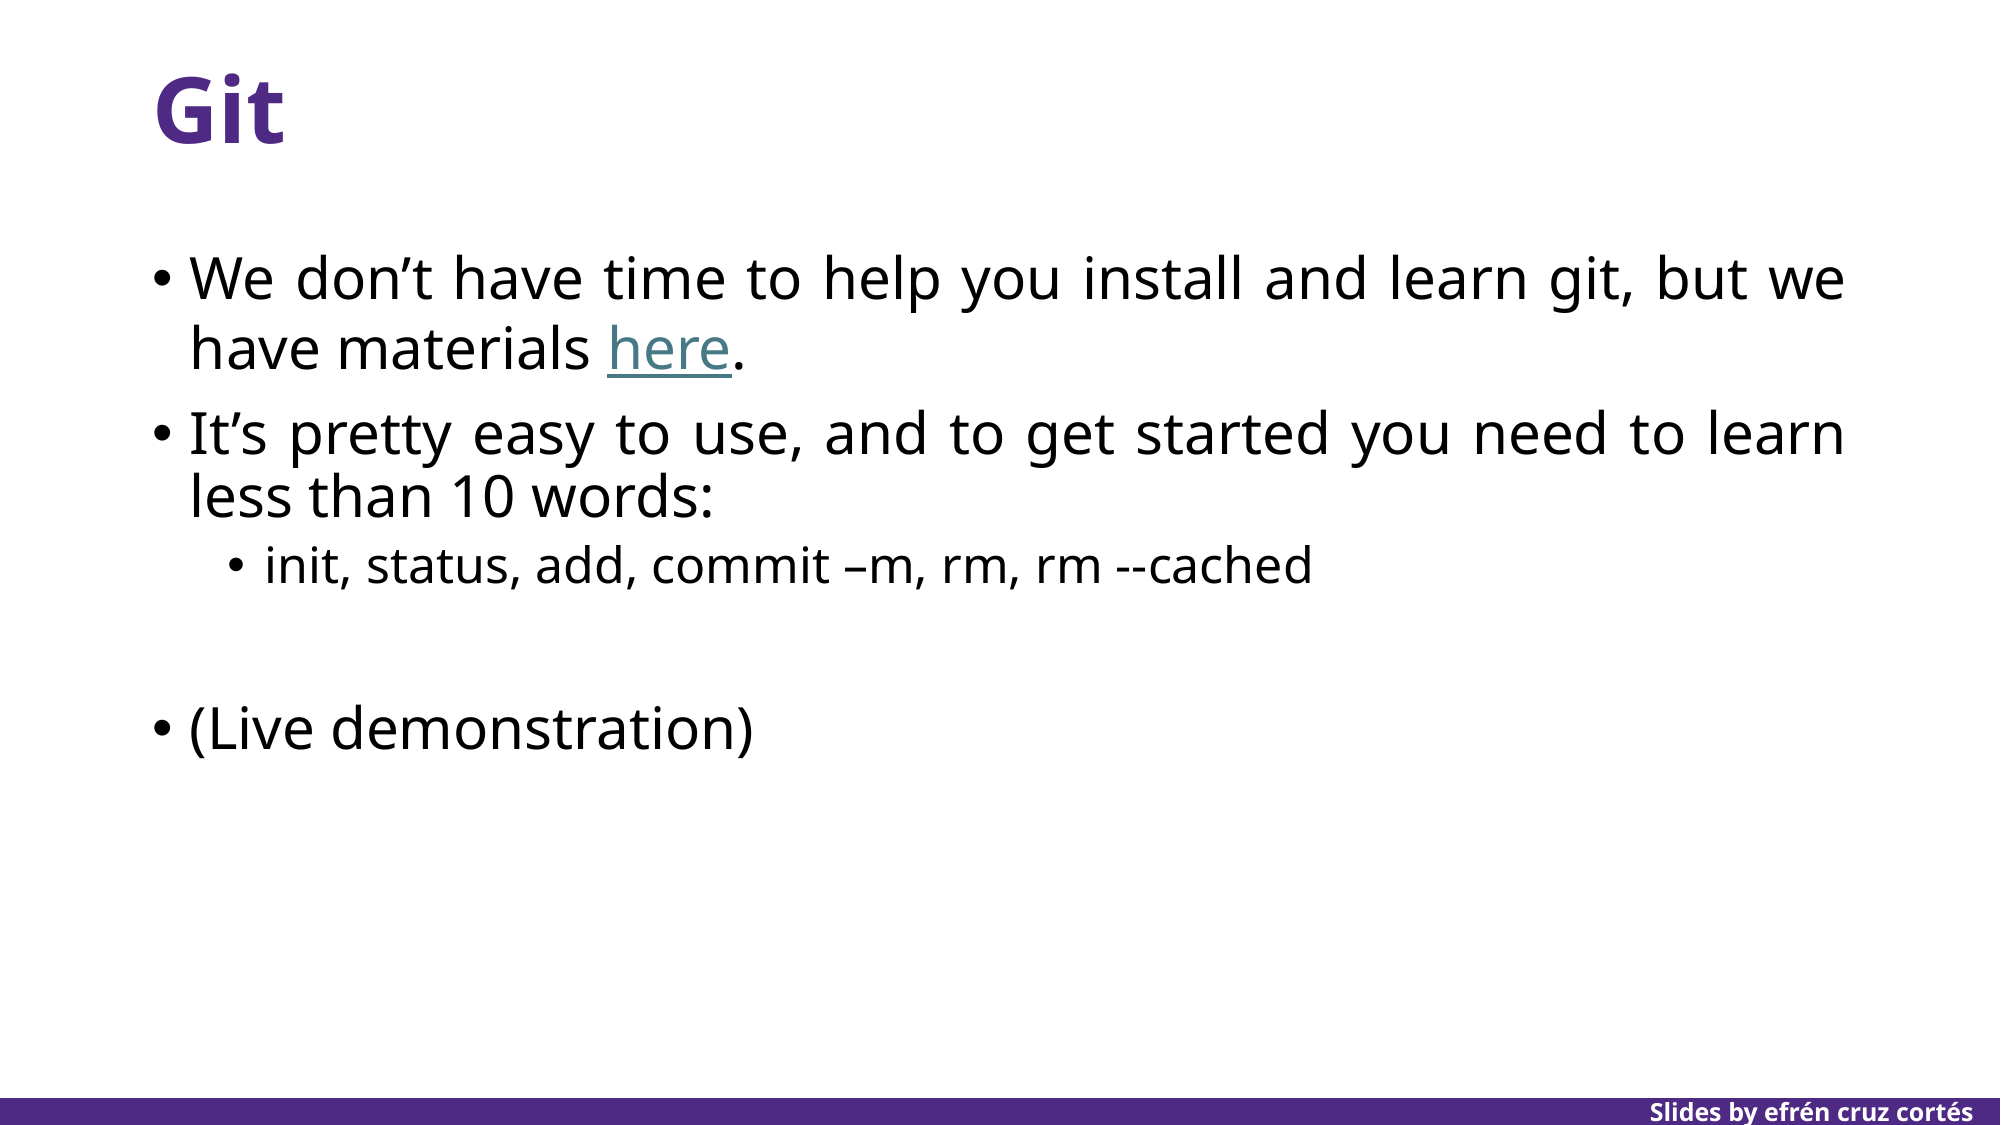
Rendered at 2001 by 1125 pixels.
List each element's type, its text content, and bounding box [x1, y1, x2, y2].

list We don’t have time to help you install and learn git, but we have materials here. It’s pretty easy to use, and to get started you need to learn less than 10 words: init, status, add, commit –m, rm, rm --cached (Live demonstration) [137, 241, 1863, 1014]
title Git [137, 39, 1863, 188]
